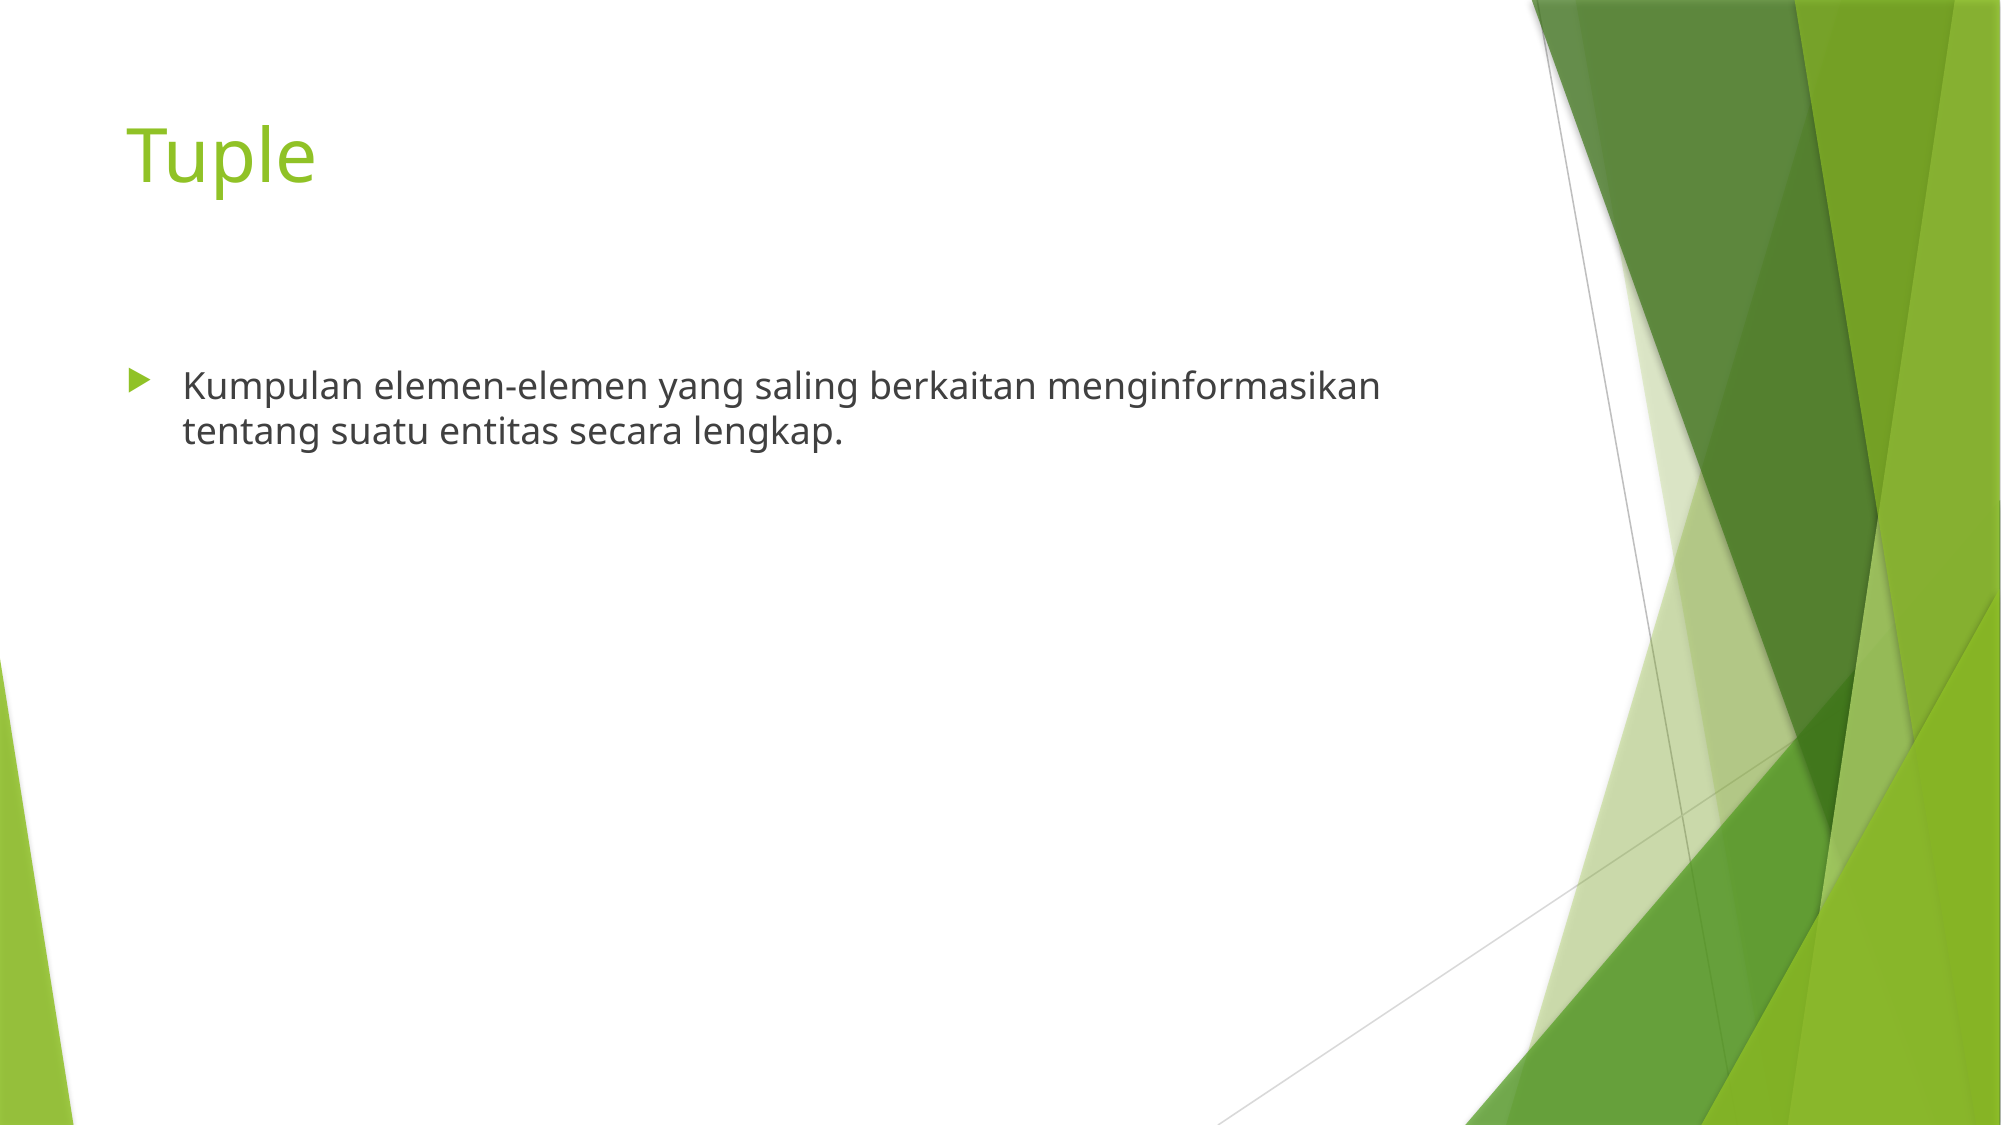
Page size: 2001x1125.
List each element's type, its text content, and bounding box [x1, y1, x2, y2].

title Tuple [111, 99, 1522, 317]
list Kumpulan elemen-elemen yang saling berkaitan menginformasikan tentang suatu entitas secara lengkap. [111, 354, 1522, 992]
